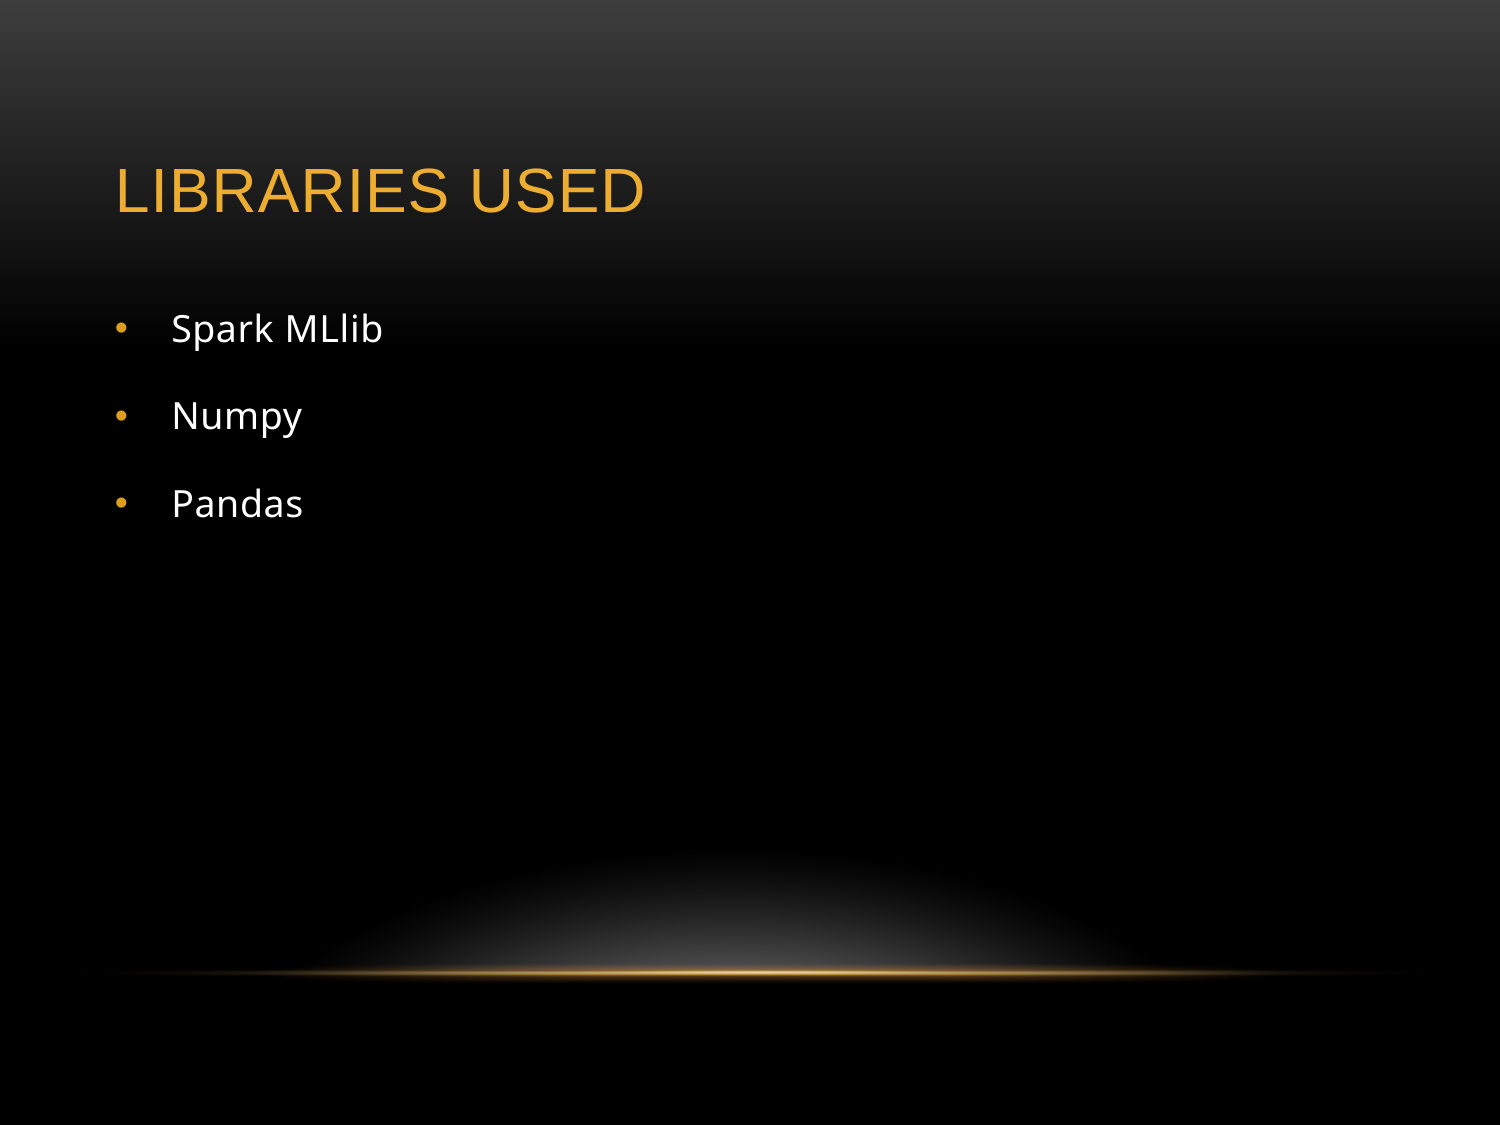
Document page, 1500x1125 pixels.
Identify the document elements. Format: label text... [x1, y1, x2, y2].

title LIBRARIES USED [99, 45, 1400, 233]
list Spark MLlib Numpy Pandas [99, 275, 1400, 950]
picture [0, 0, 1500, 1125]
